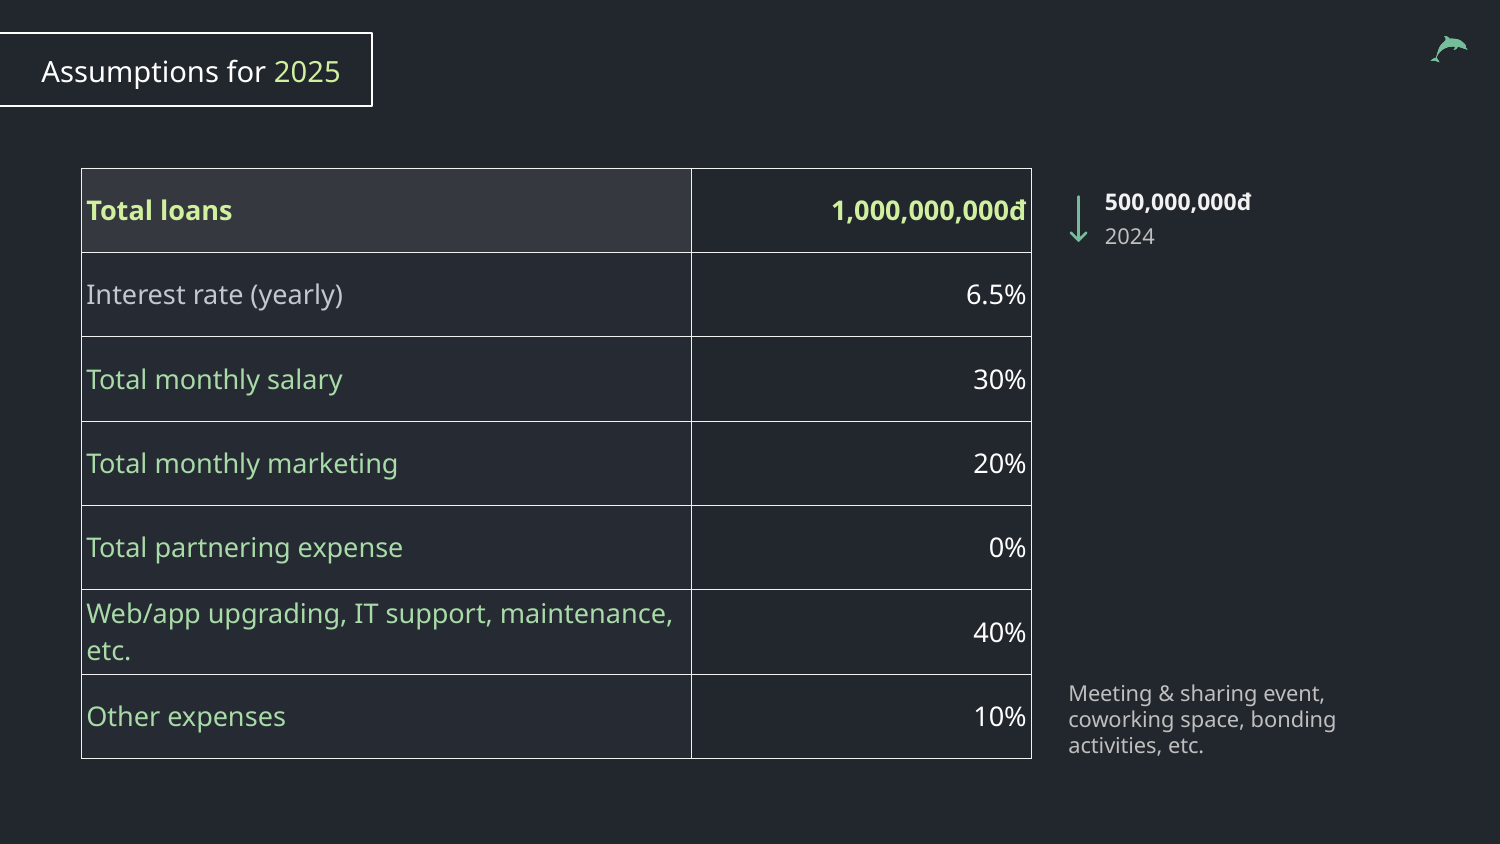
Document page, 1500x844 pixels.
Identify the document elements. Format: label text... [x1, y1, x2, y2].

table_header 1,000,000,000đ [692, 169, 1031, 252]
table_header Total loans [82, 169, 691, 252]
table_cell Interest rate (yearly) [82, 253, 691, 336]
text_box Meeting & sharing event, coworking space, bonding activities, etc. [1053, 672, 1450, 766]
text_box [0, 92, 374, 108]
table_cell Other expenses [82, 675, 691, 758]
table_cell 20% [692, 422, 1031, 505]
table_cell Total monthly marketing [82, 422, 691, 505]
table_cell Total partnering expense [82, 506, 691, 589]
table_cell 30% [692, 337, 1031, 421]
text_box 500,000,000đ [1090, 180, 1328, 215]
text_box [0, 31, 374, 49]
table_cell 0% [692, 506, 1031, 589]
picture [1053, 193, 1104, 244]
table_cell 40% [692, 590, 1031, 674]
text_box Assumptions for 2025 [0, 49, 383, 92]
picture [1430, 36, 1469, 63]
table_cell 6.5% [692, 253, 1031, 336]
text_box 2024 [1090, 215, 1486, 257]
table_cell Total monthly salary [82, 337, 691, 421]
table_cell Web/app upgrading, IT support, maintenance, etc. [82, 590, 691, 674]
table_cell 10% [692, 675, 1031, 758]
